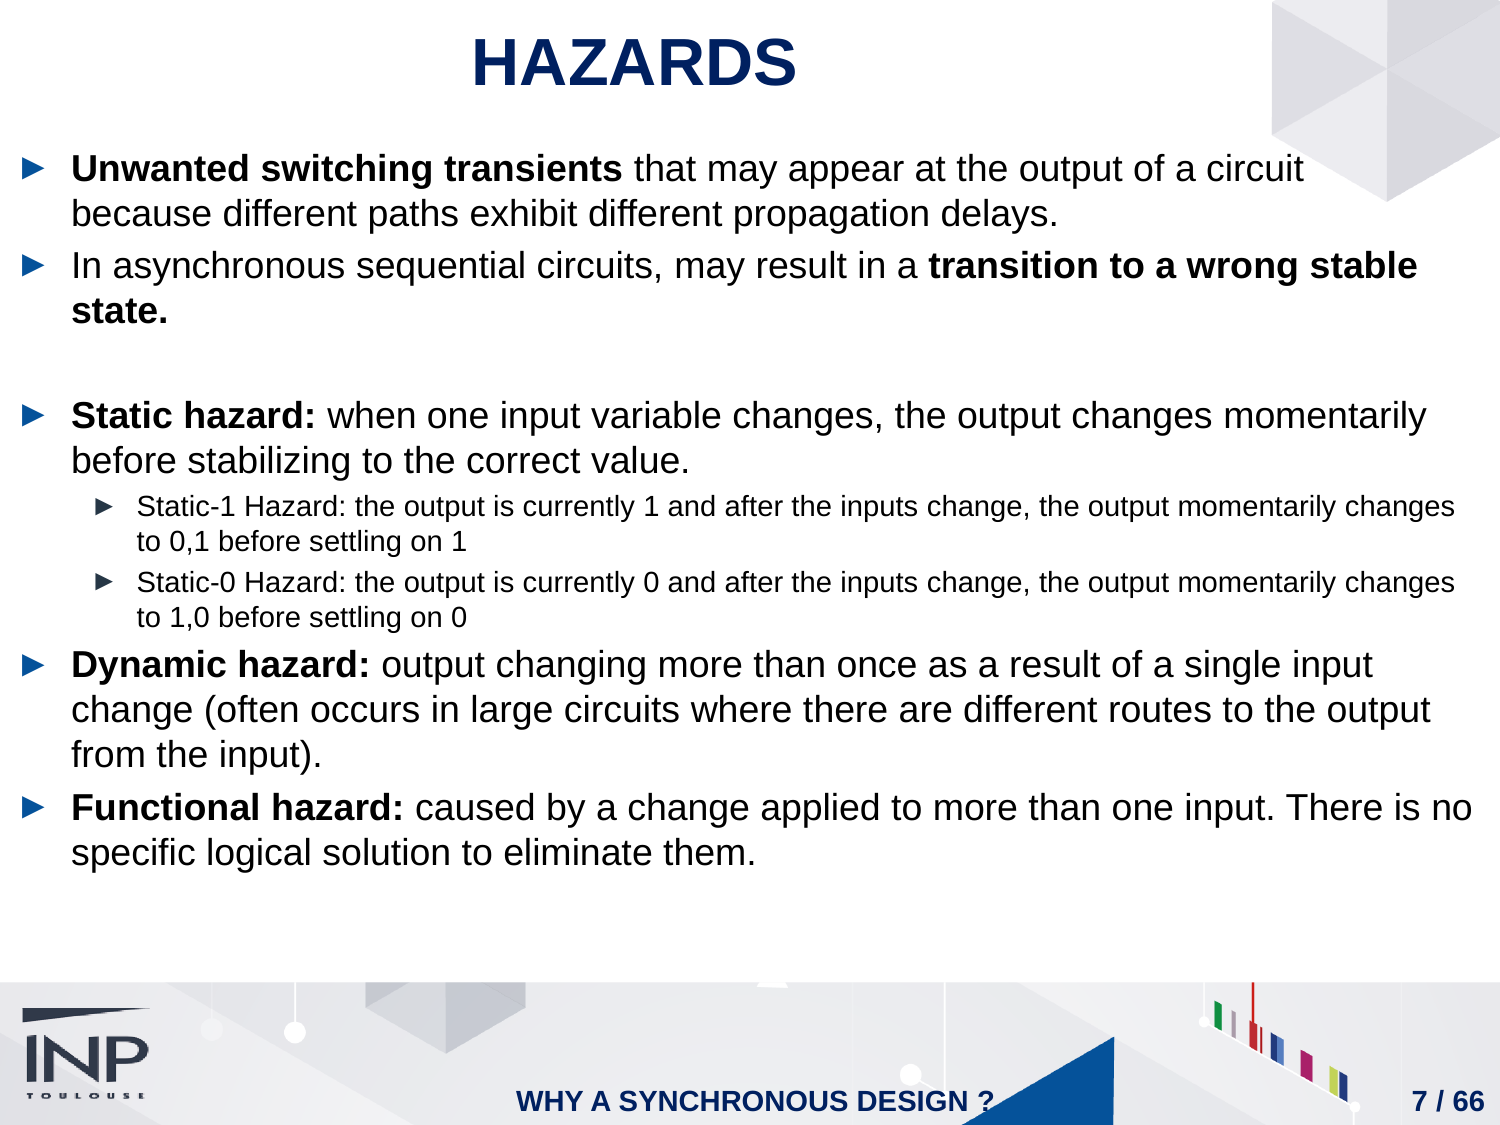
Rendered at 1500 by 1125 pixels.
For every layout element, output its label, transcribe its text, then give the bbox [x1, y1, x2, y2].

picture [0, 952, 1500, 1125]
picture [0, 0, 1500, 136]
text_box Why a synchronous design ? [501, 1074, 1010, 1125]
text_box Hazards [0, 0, 1270, 118]
list Unwanted switching transients that may appear at the output of a circuit because different paths exhibit different propagation delays. In asynchronous sequential circuits, may result in a transition to a wrong stable state. Static hazard: when one input variable changes, the output changes momentarily before stabilizing to the correct value. Static-1 Hazard: the output is currently 1 and after the inputs change, the output momentarily changes to 0,1 before settling on 1 Static-0 Hazard: the output is currently 0 and after the inputs change, the output momentarily changes to 1,0 before settling on 0 Dynamic hazard: output changing more than once as a result of a single input change (often occurs in large circuits where there are different routes to the output from the input). Functional hazard: caused by a change applied to more than one input. There is no specific logical solution to eliminate them. [0, 136, 1500, 952]
text_box 7 / 66 [1396, 1074, 1500, 1125]
